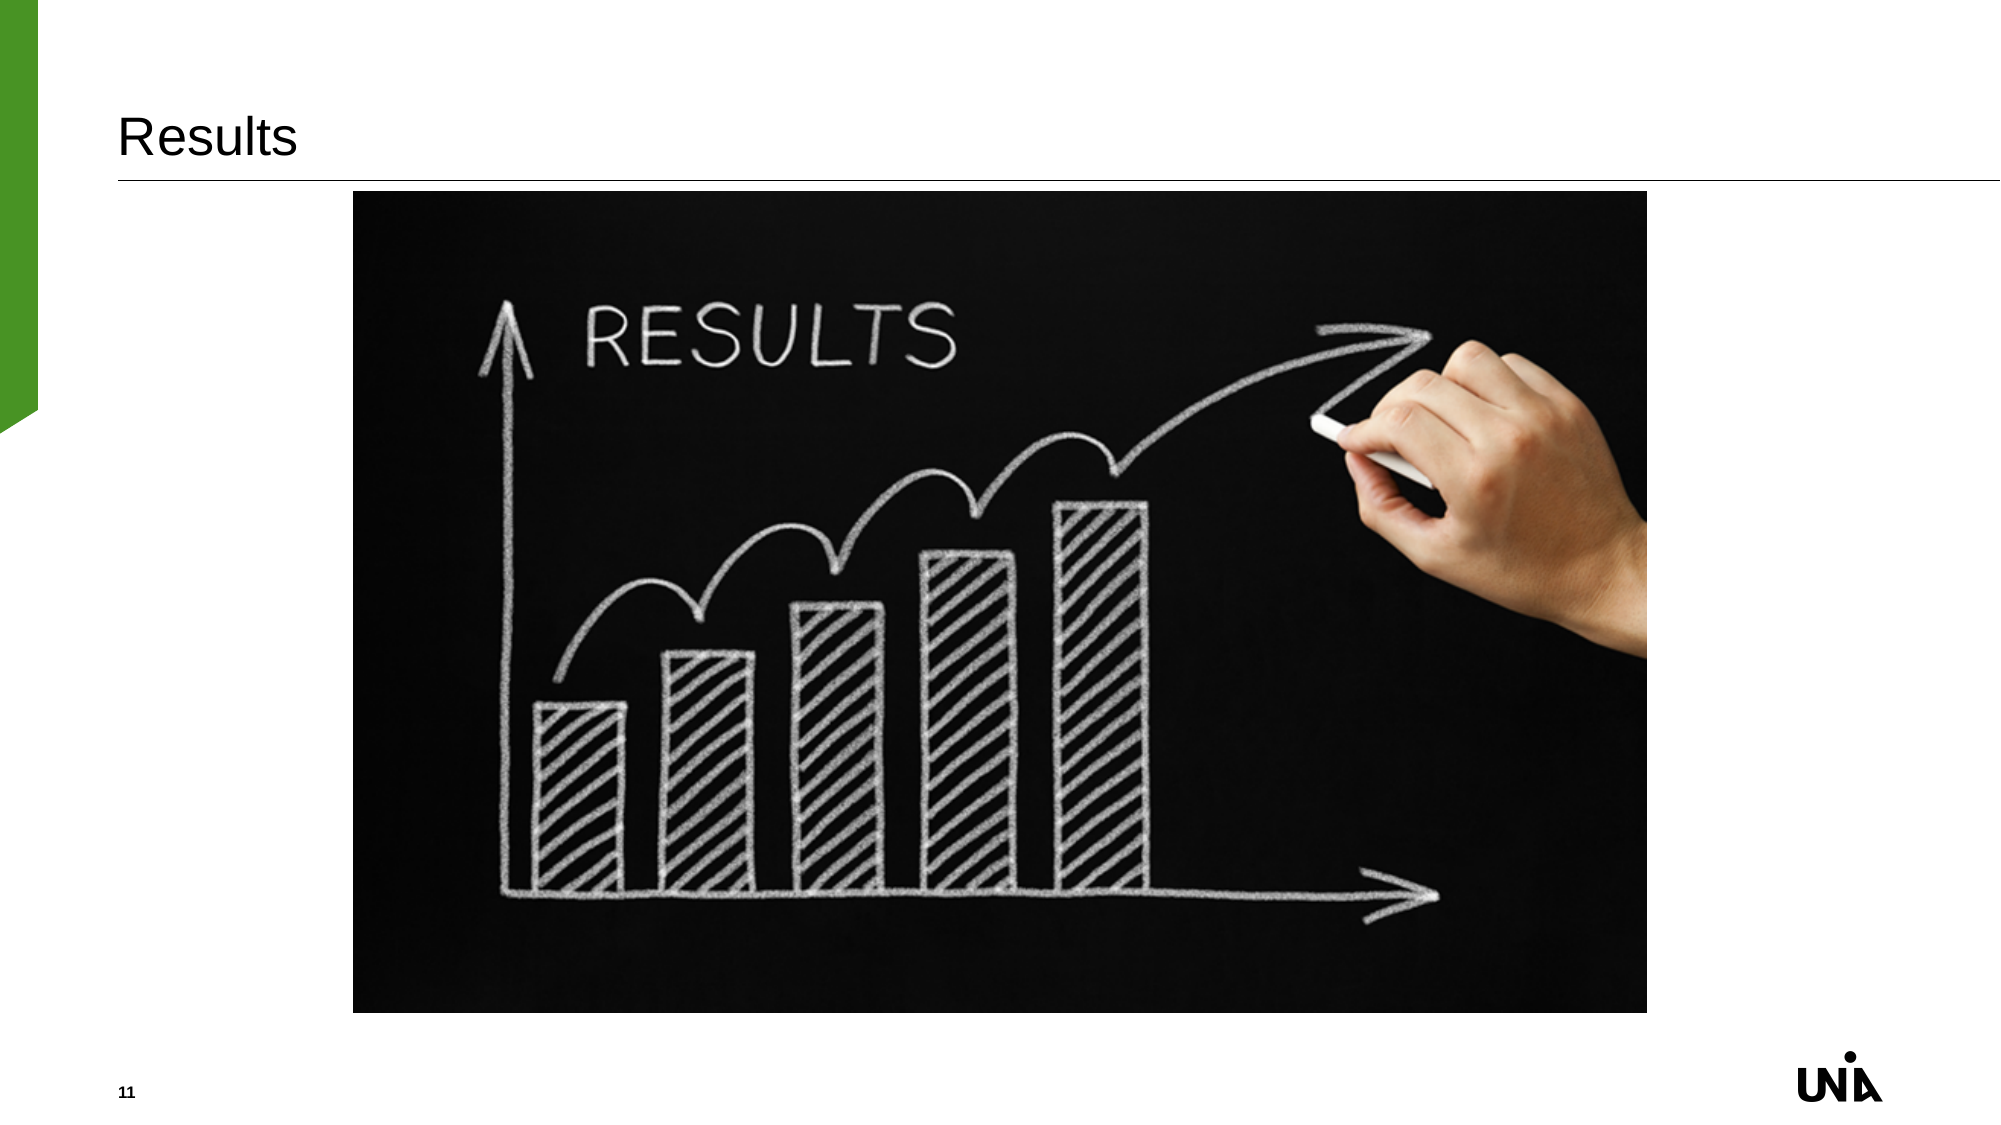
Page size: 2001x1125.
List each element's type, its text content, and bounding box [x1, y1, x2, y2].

title Results [117, 0, 1882, 167]
slide_number ‹#› [118, 1066, 171, 1102]
picture [353, 190, 1647, 1013]
picture [1798, 1051, 1883, 1102]
